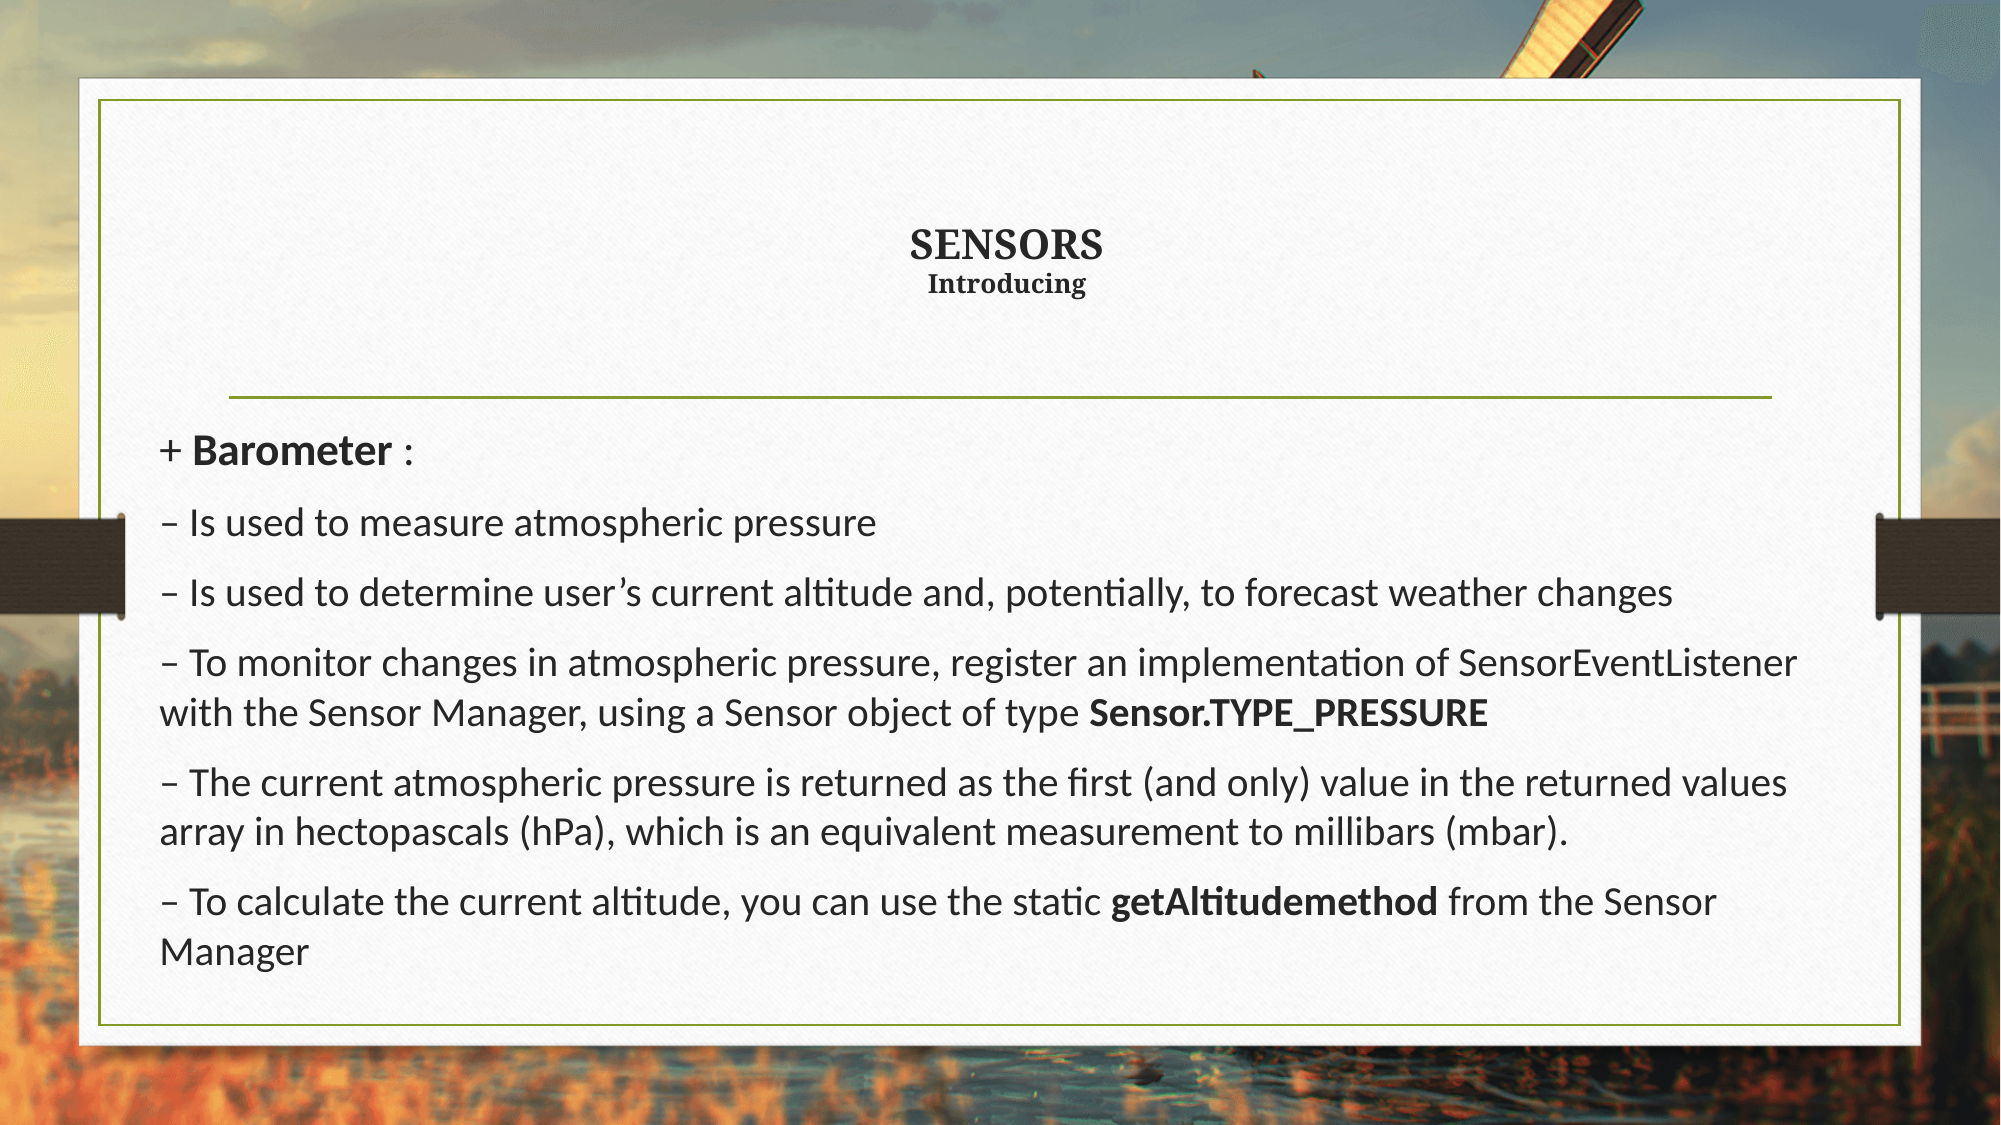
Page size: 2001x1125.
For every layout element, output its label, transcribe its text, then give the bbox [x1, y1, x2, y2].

list + Barometer : – Is used to measure atmospheric pressure – Is used to determine user’s current altitude and, potentially, to forecast weather changes – To monitor changes in atmospheric pressure, register an implementation of SensorEventListener with the Sensor Manager, using a Sensor object of type Sensor.TYPE_PRESSURE – The current atmospheric pressure is returned as the first (and only) value in the returned values array in hectopascals (hPa), which is an equivalent measurement to millibars (mbar). – To calculate the current altitude, you can use the static getAltitudemethod from the Sensor Manager [144, 413, 1847, 988]
picture [0, 0, 2001, 1125]
title SENSORS Introducing [144, 209, 1870, 337]
